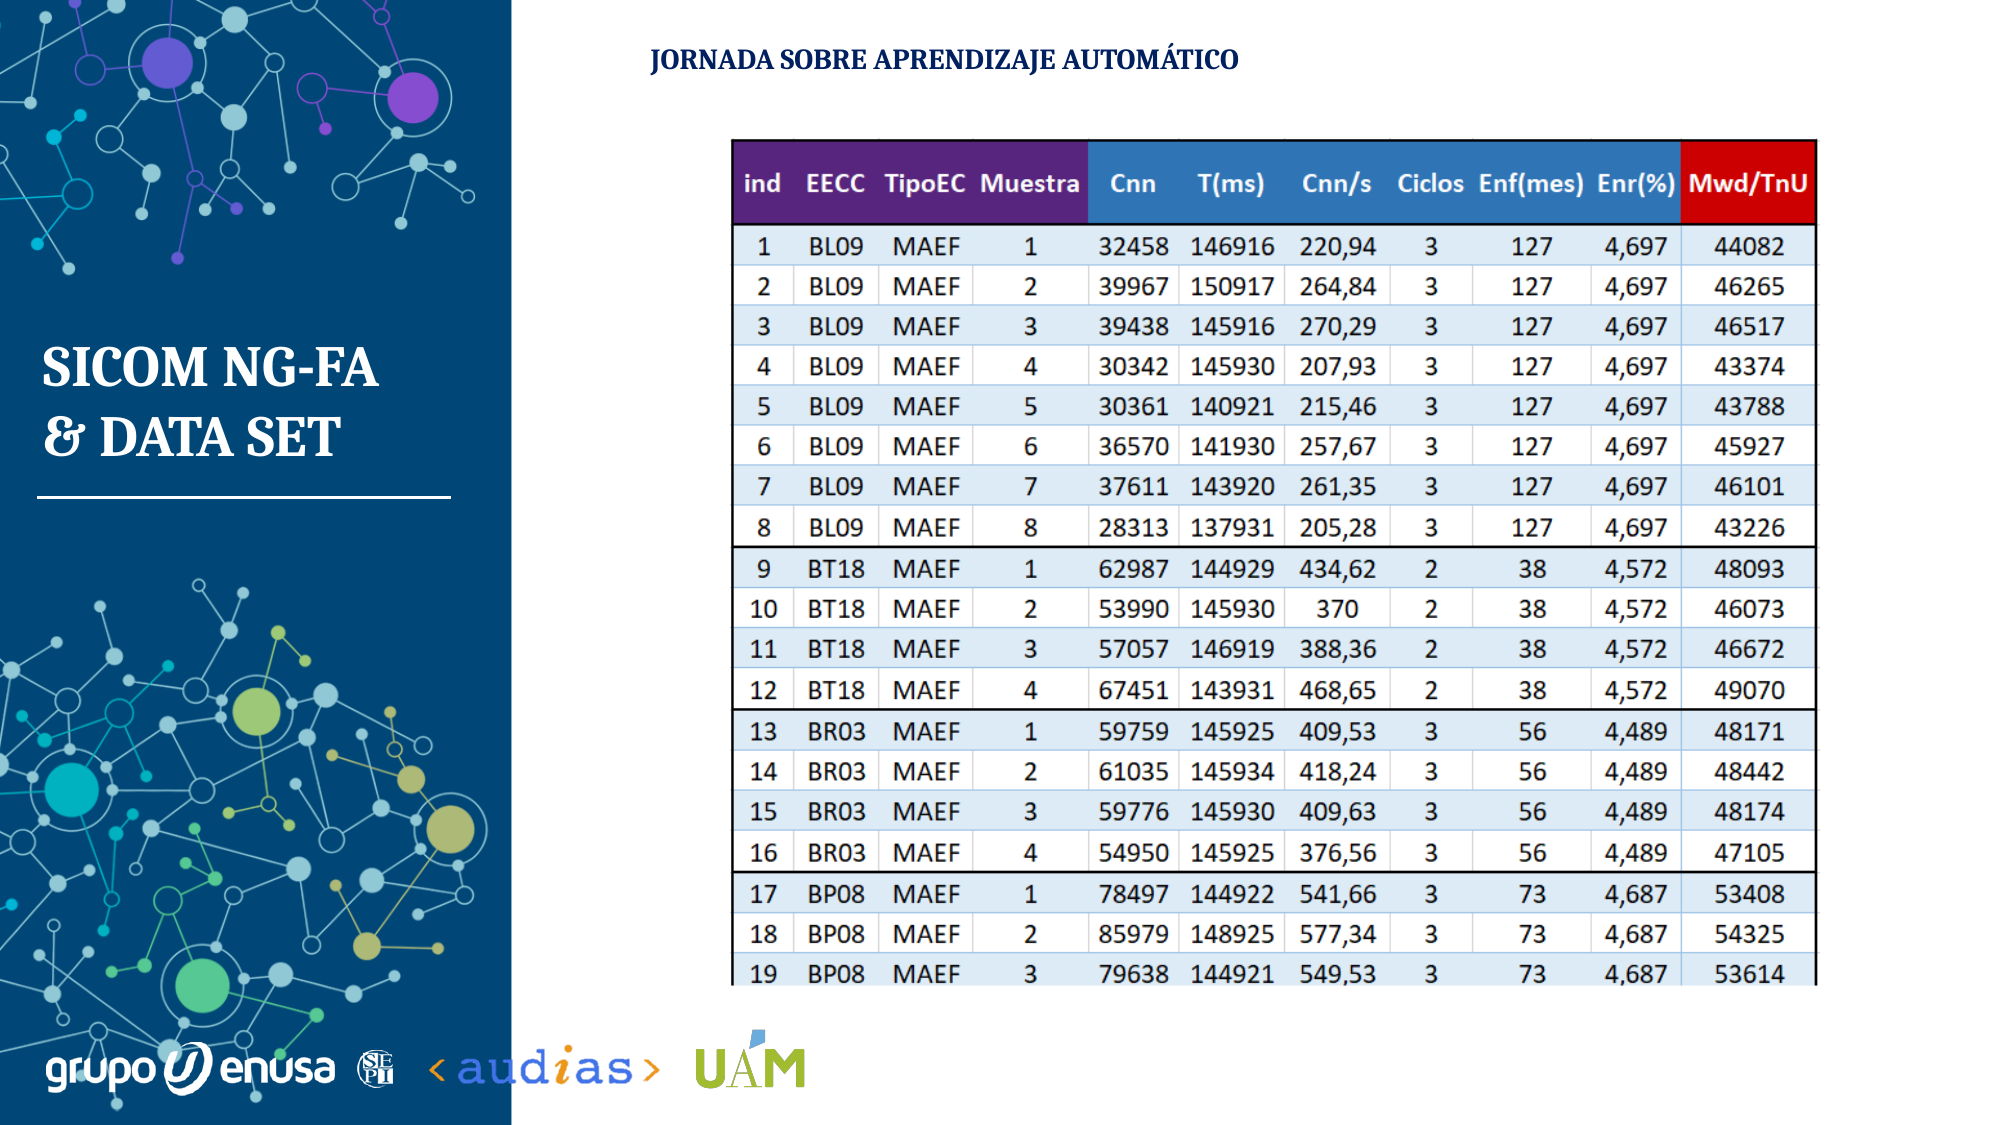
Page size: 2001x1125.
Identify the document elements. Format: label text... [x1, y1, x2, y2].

picture [142, 772, 151, 781]
picture [164, 661, 173, 671]
picture [730, 138, 1820, 987]
picture [33, 239, 42, 249]
text_box SICOM NG-FA & DATA SET [28, 320, 574, 476]
picture [0, 0, 669, 1125]
picture [108, 702, 133, 724]
picture [45, 764, 98, 816]
picture [7, 900, 16, 909]
picture [48, 131, 60, 143]
picture [696, 1029, 806, 1090]
picture [65, 182, 90, 206]
picture [76, 111, 85, 120]
